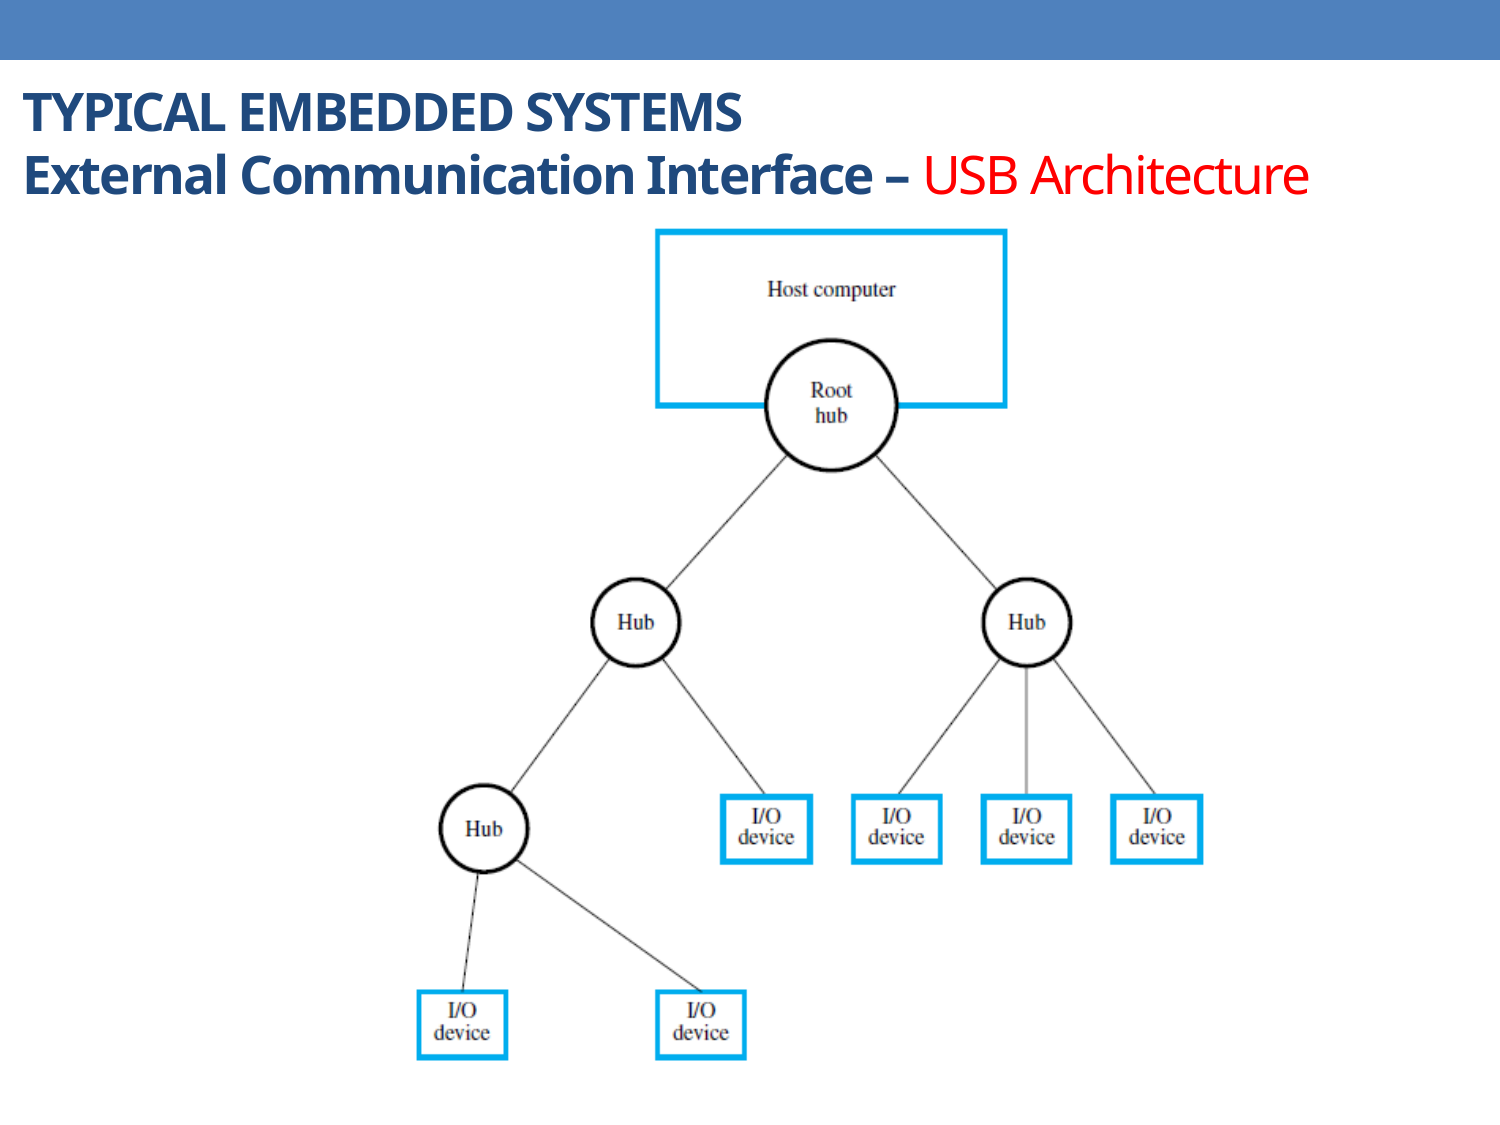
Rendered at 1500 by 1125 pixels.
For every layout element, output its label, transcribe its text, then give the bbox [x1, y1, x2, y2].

picture [379, 218, 1221, 1076]
title TYPICAL EMBEDDED SYSTEMS External Communication Interface – USB Architecture [7, 69, 1470, 214]
